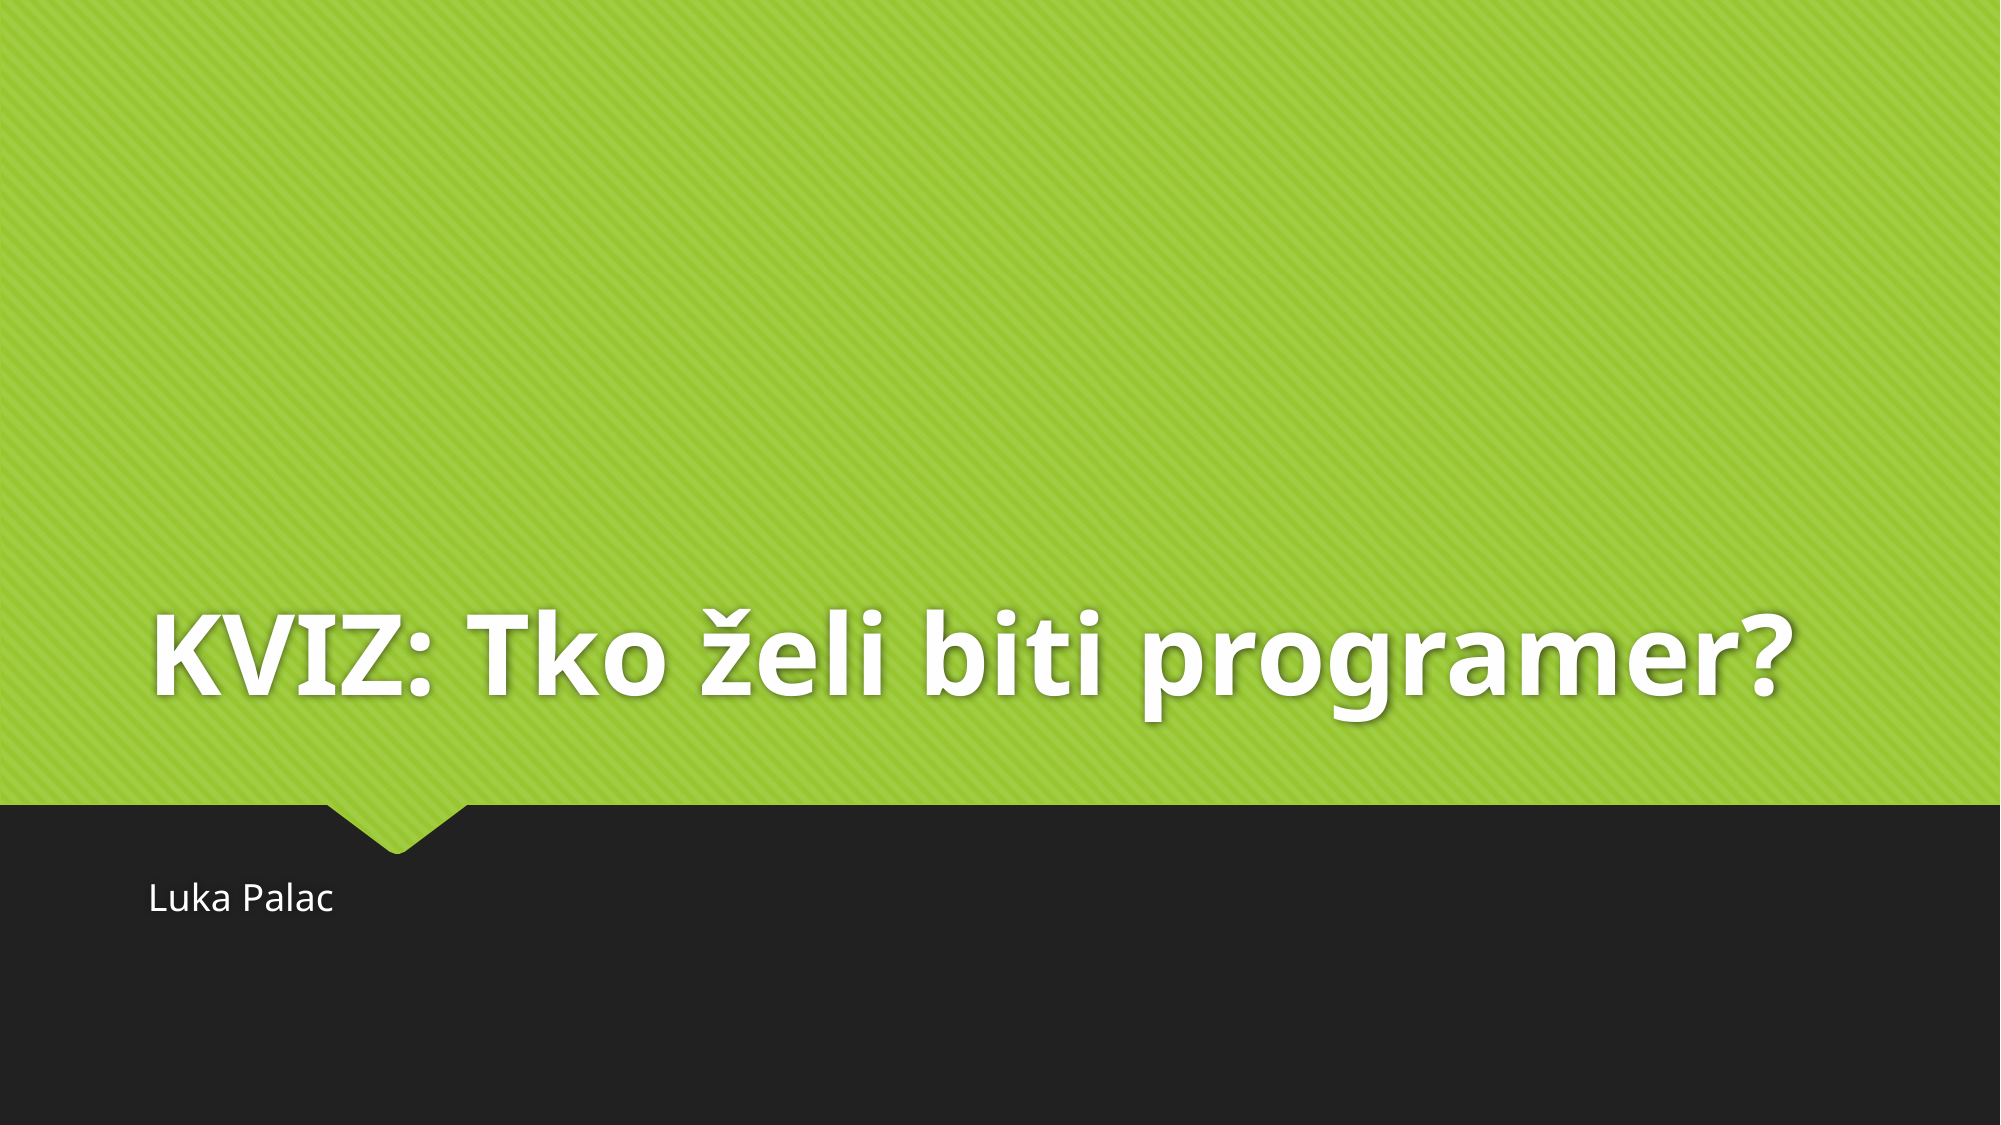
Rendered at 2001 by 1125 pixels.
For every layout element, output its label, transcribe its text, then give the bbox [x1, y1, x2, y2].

subtitle Luka Palac [132, 866, 1868, 938]
title KVIZ: Tko želi biti programer? [132, 237, 1868, 726]
